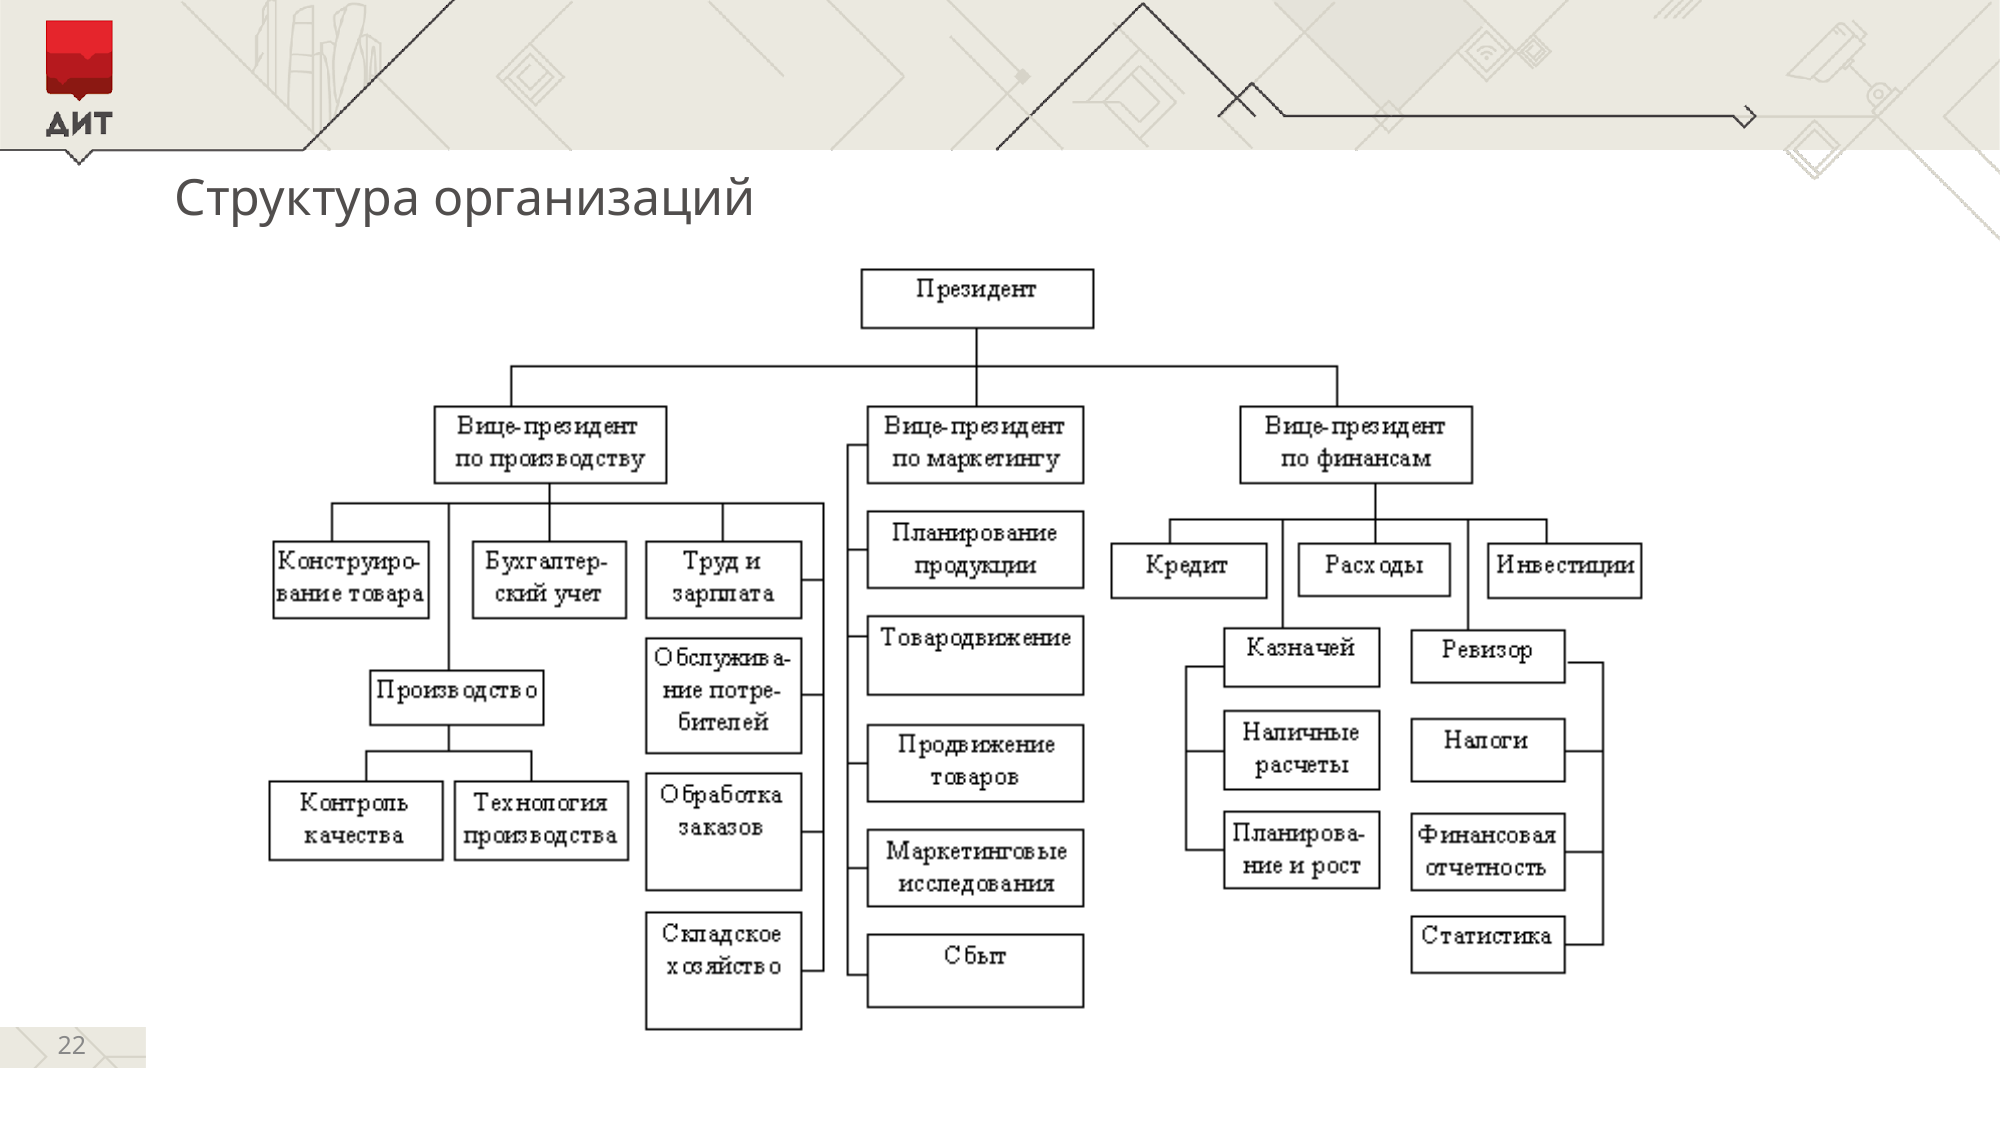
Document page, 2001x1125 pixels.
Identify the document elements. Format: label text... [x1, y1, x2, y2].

picture [0, 1027, 146, 1068]
text_box 1 [0, 1028, 144, 1065]
picture [259, 259, 1667, 1053]
picture [0, 0, 2000, 255]
text_box Структура организаций [159, 165, 1713, 240]
